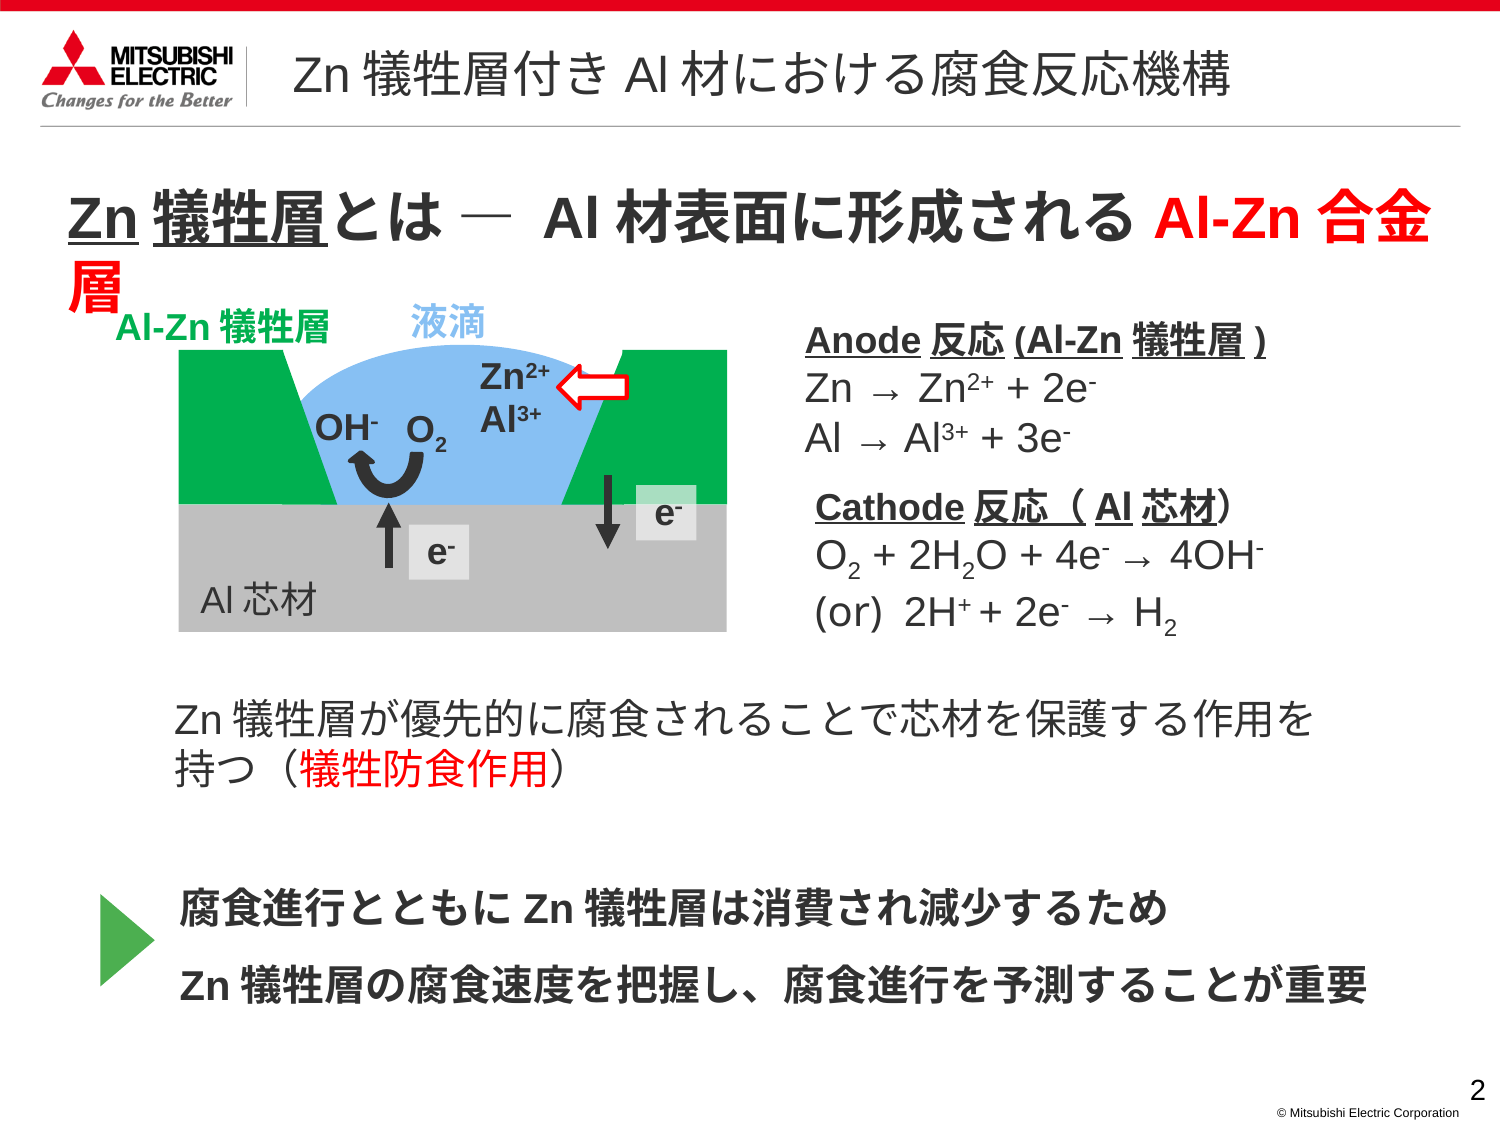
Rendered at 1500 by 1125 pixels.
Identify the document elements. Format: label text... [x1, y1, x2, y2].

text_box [100, 290, 728, 633]
text_box Zn犠牲層とは ― Al材表面に形成されるAl-Zn合金層 [53, 173, 1486, 328]
title Zn犠牲層付きAl材における腐食反応機構 [277, 30, 1425, 114]
text_box Anode反応(Al-Zn犠牲層) Zn → Zn2+ + 2e- Al → Al3+ + 3e- [789, 328, 1294, 469]
text_box Zn犠牲層の腐食速度を把握し、腐食進行を予測することが重要 [164, 951, 1428, 1017]
text_box Zn犠牲層が優先的に腐食されることで芯材を保護する作用を持つ（犠牲防食作用） [159, 685, 1353, 801]
picture [0, 0, 1500, 1125]
text_box [98, 892, 157, 989]
text_box 腐食進行とともにZn犠牲層は消費され減少するため [164, 874, 1324, 940]
text_box Cathode反応（Al芯材） O2 + 2H2O + 4e- → 4OH- (or) 2H+ + 2e- → H2 [800, 475, 1279, 649]
